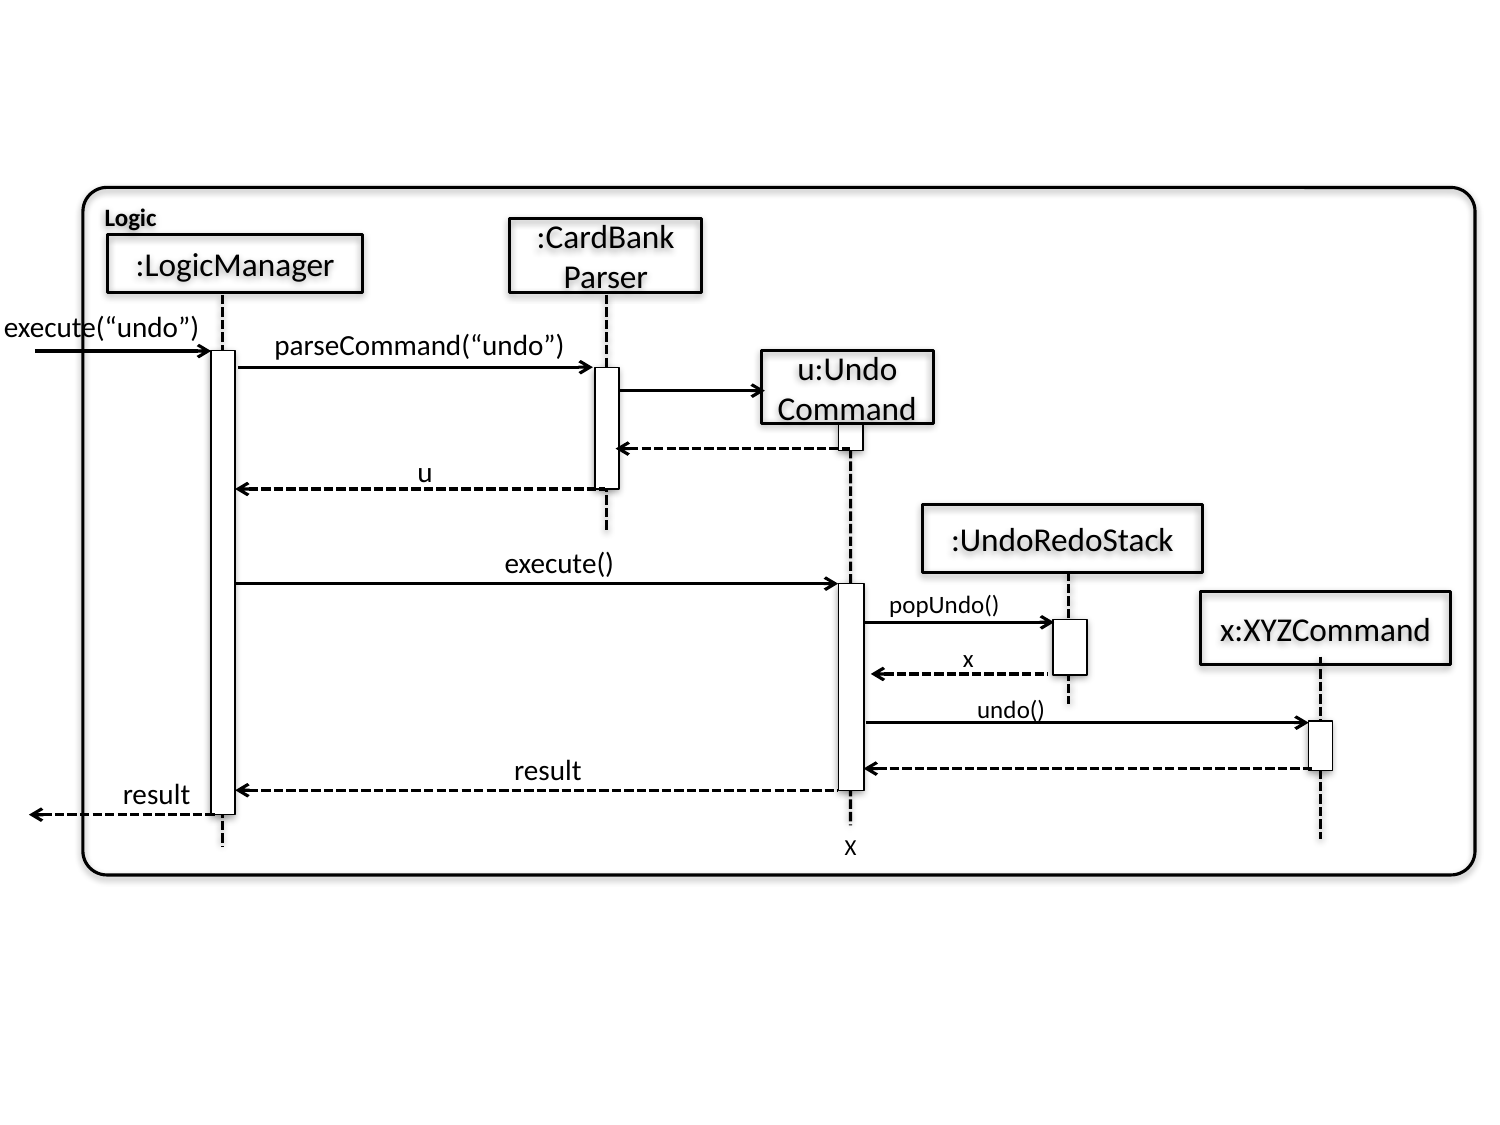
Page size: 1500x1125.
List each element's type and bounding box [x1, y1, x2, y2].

text_box [0, 187, 1476, 876]
